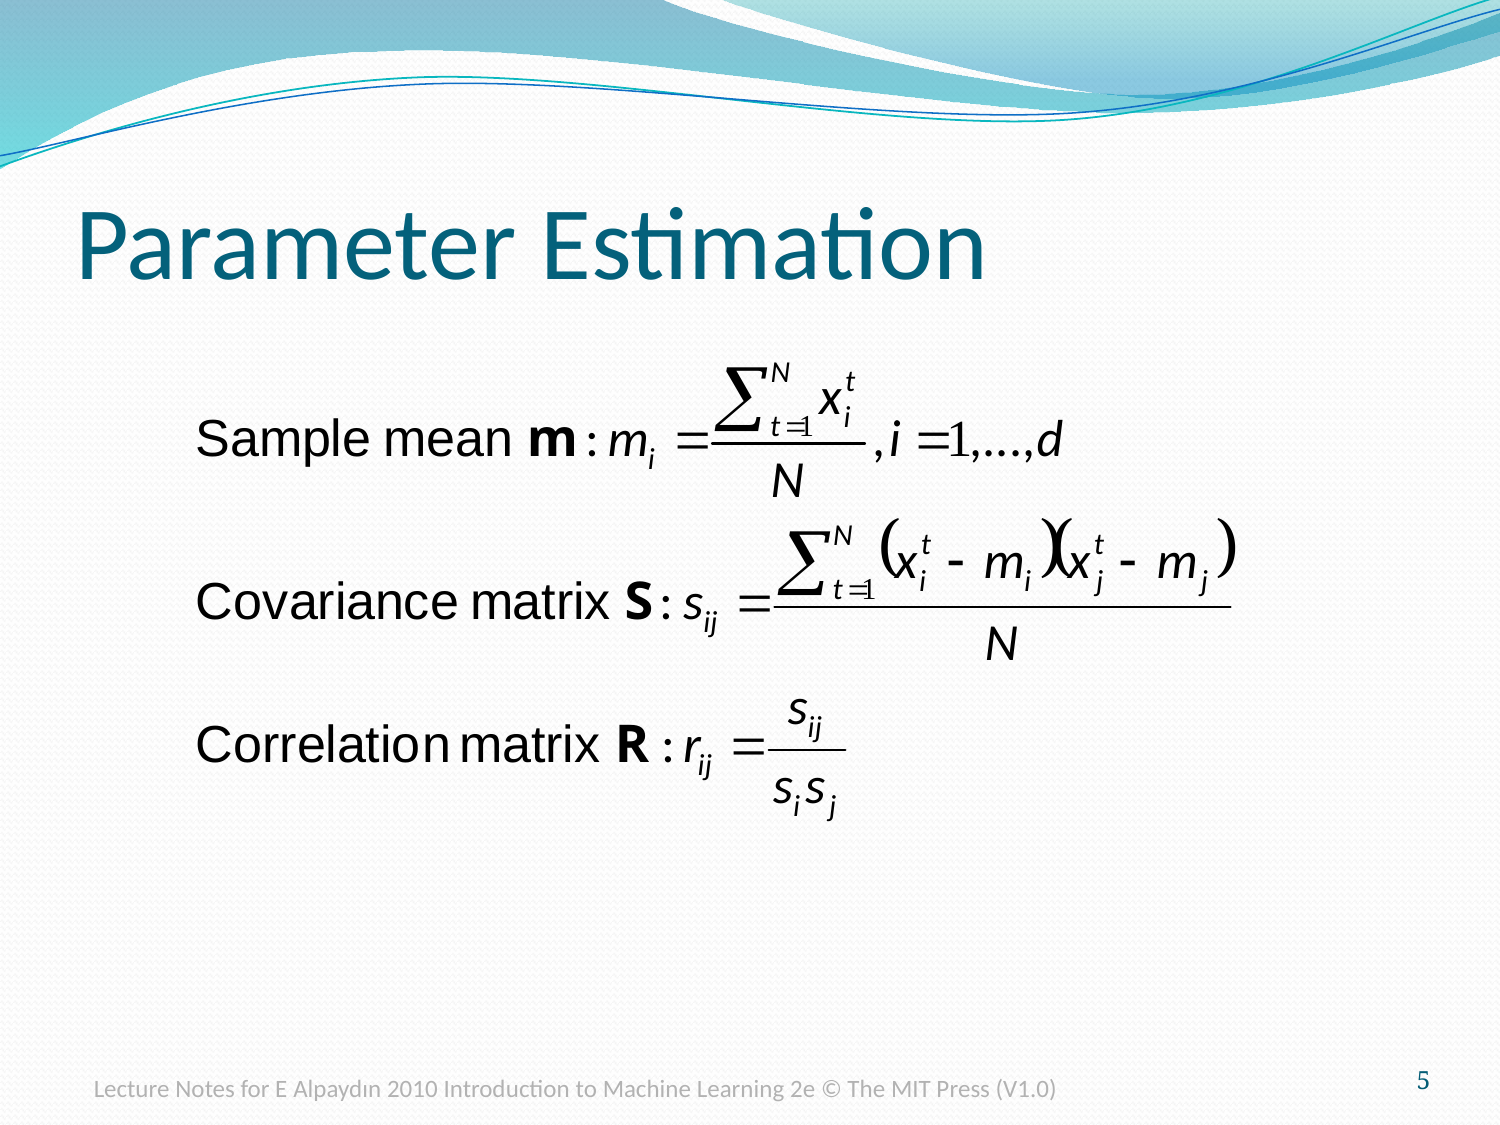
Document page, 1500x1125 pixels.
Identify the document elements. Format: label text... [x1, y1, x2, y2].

title Parameter Estimation [75, 75, 1425, 300]
slide_number 5 [1080, 1023, 1431, 1099]
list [189, 350, 1240, 833]
footer Lecture Notes for E Alpaydın 2010 Introduction to Machine Learning 2e © The MIT Press (V1.0) [93, 1042, 1254, 1103]
